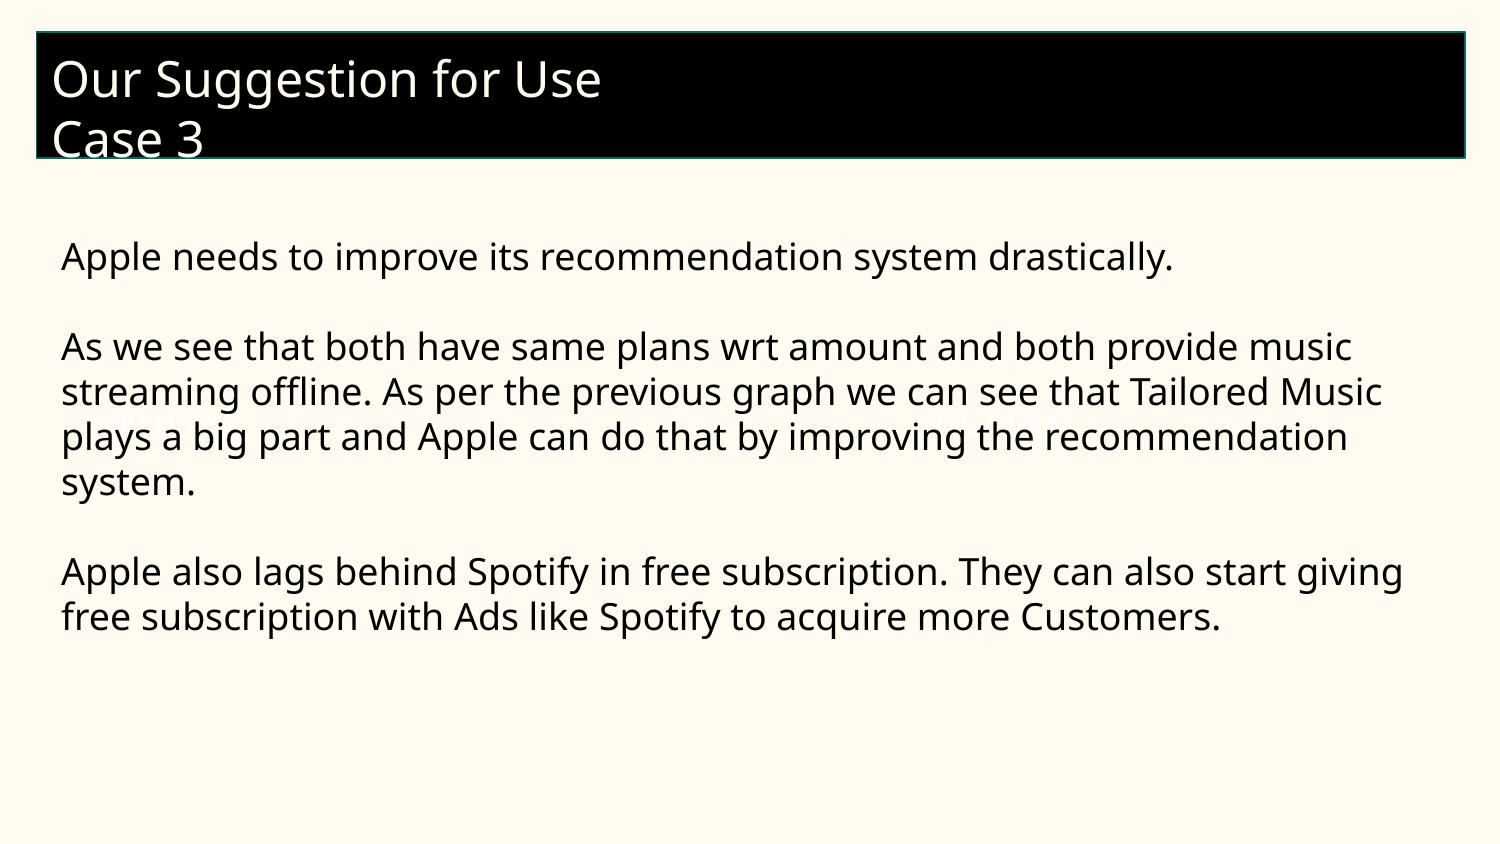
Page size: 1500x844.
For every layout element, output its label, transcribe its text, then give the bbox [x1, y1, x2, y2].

text_box Apple needs to improve its recommendation system drastically. As we see that both have same plans wrt amount and both provide music streaming offline. As per the previous graph we can see that Tailored Music plays a big part and Apple can do that by improving the recommendation system. Apple also lags behind Spotify in free subscription. They can also start giving free subscription with Ads like Spotify to acquire more Customers. [46, 217, 1454, 778]
text_box [740, 32, 1465, 159]
text_box Our Suggestion for Use Case 3 [36, 32, 740, 159]
